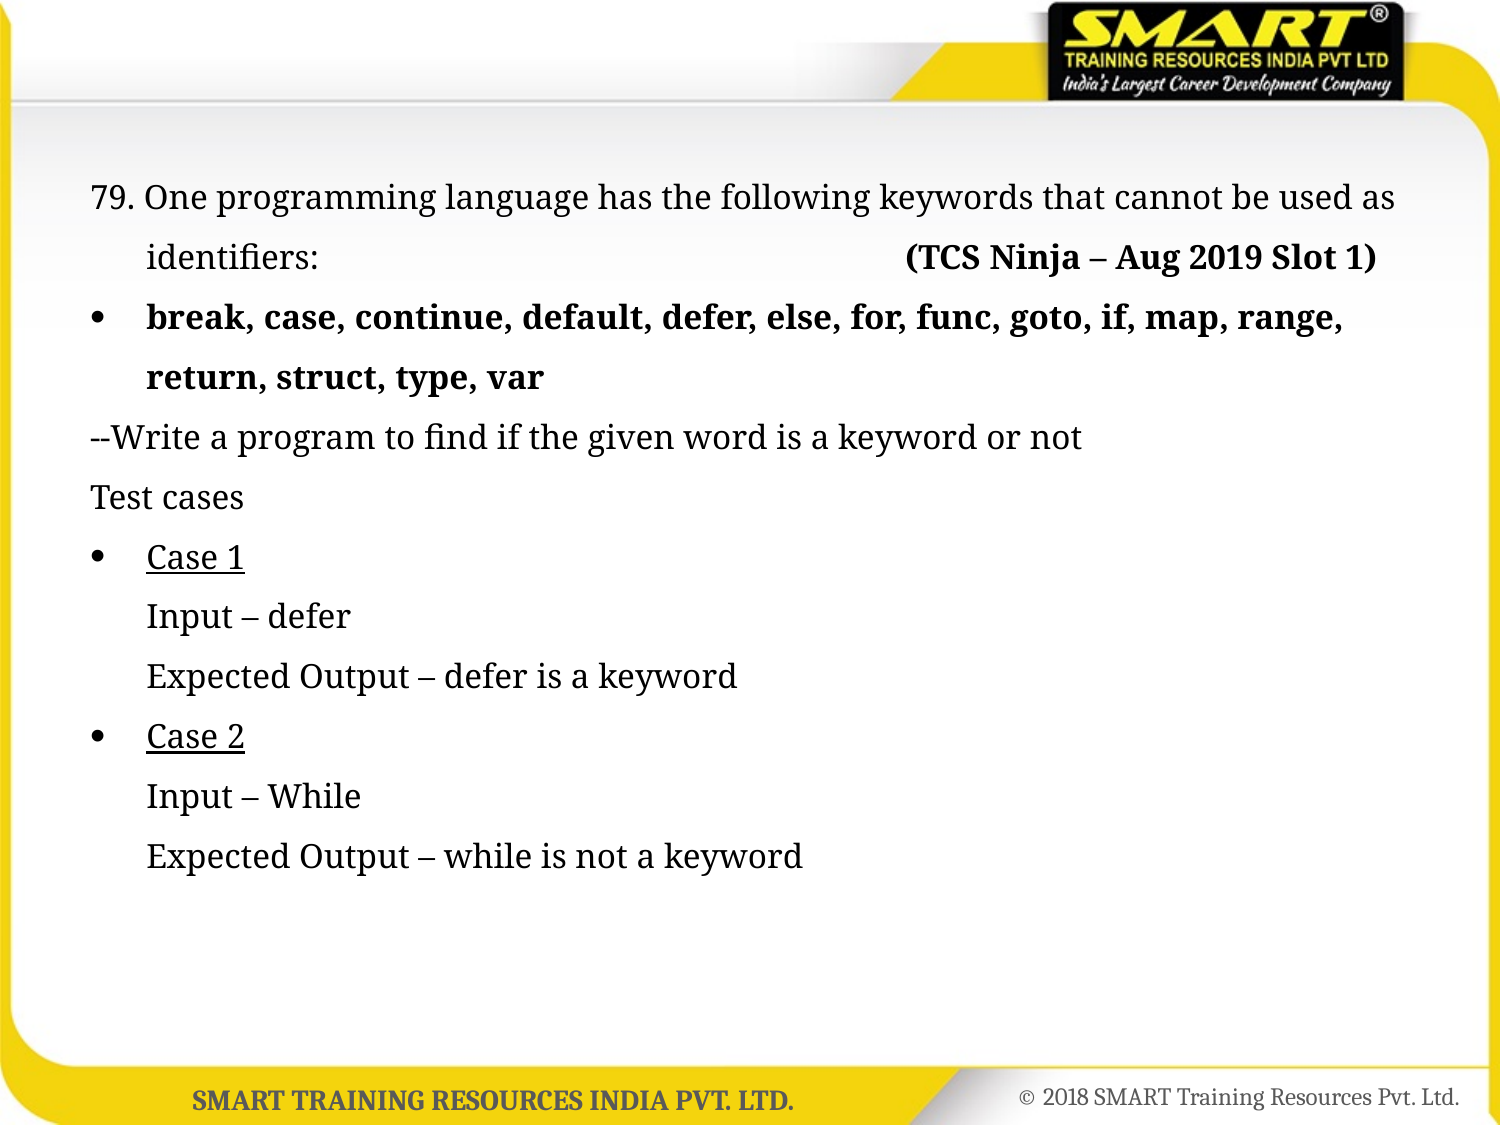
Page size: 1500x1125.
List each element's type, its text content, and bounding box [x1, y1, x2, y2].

picture [0, 0, 1500, 1125]
list 79. One programming language has the following keywords that cannot be used as identifiers: (TCS Ninja – Aug 2019 Slot 1) break, case, continue, default, defer, else, for, func, goto, if, map, range, return, struct, type, var --Write a program to find if the given word is a keyword or not Test cases Case 1 Input – defer Expected Output – defer is a keyword Case 2 Input – While Expected Output – while is not a keyword [75, 149, 1424, 1071]
